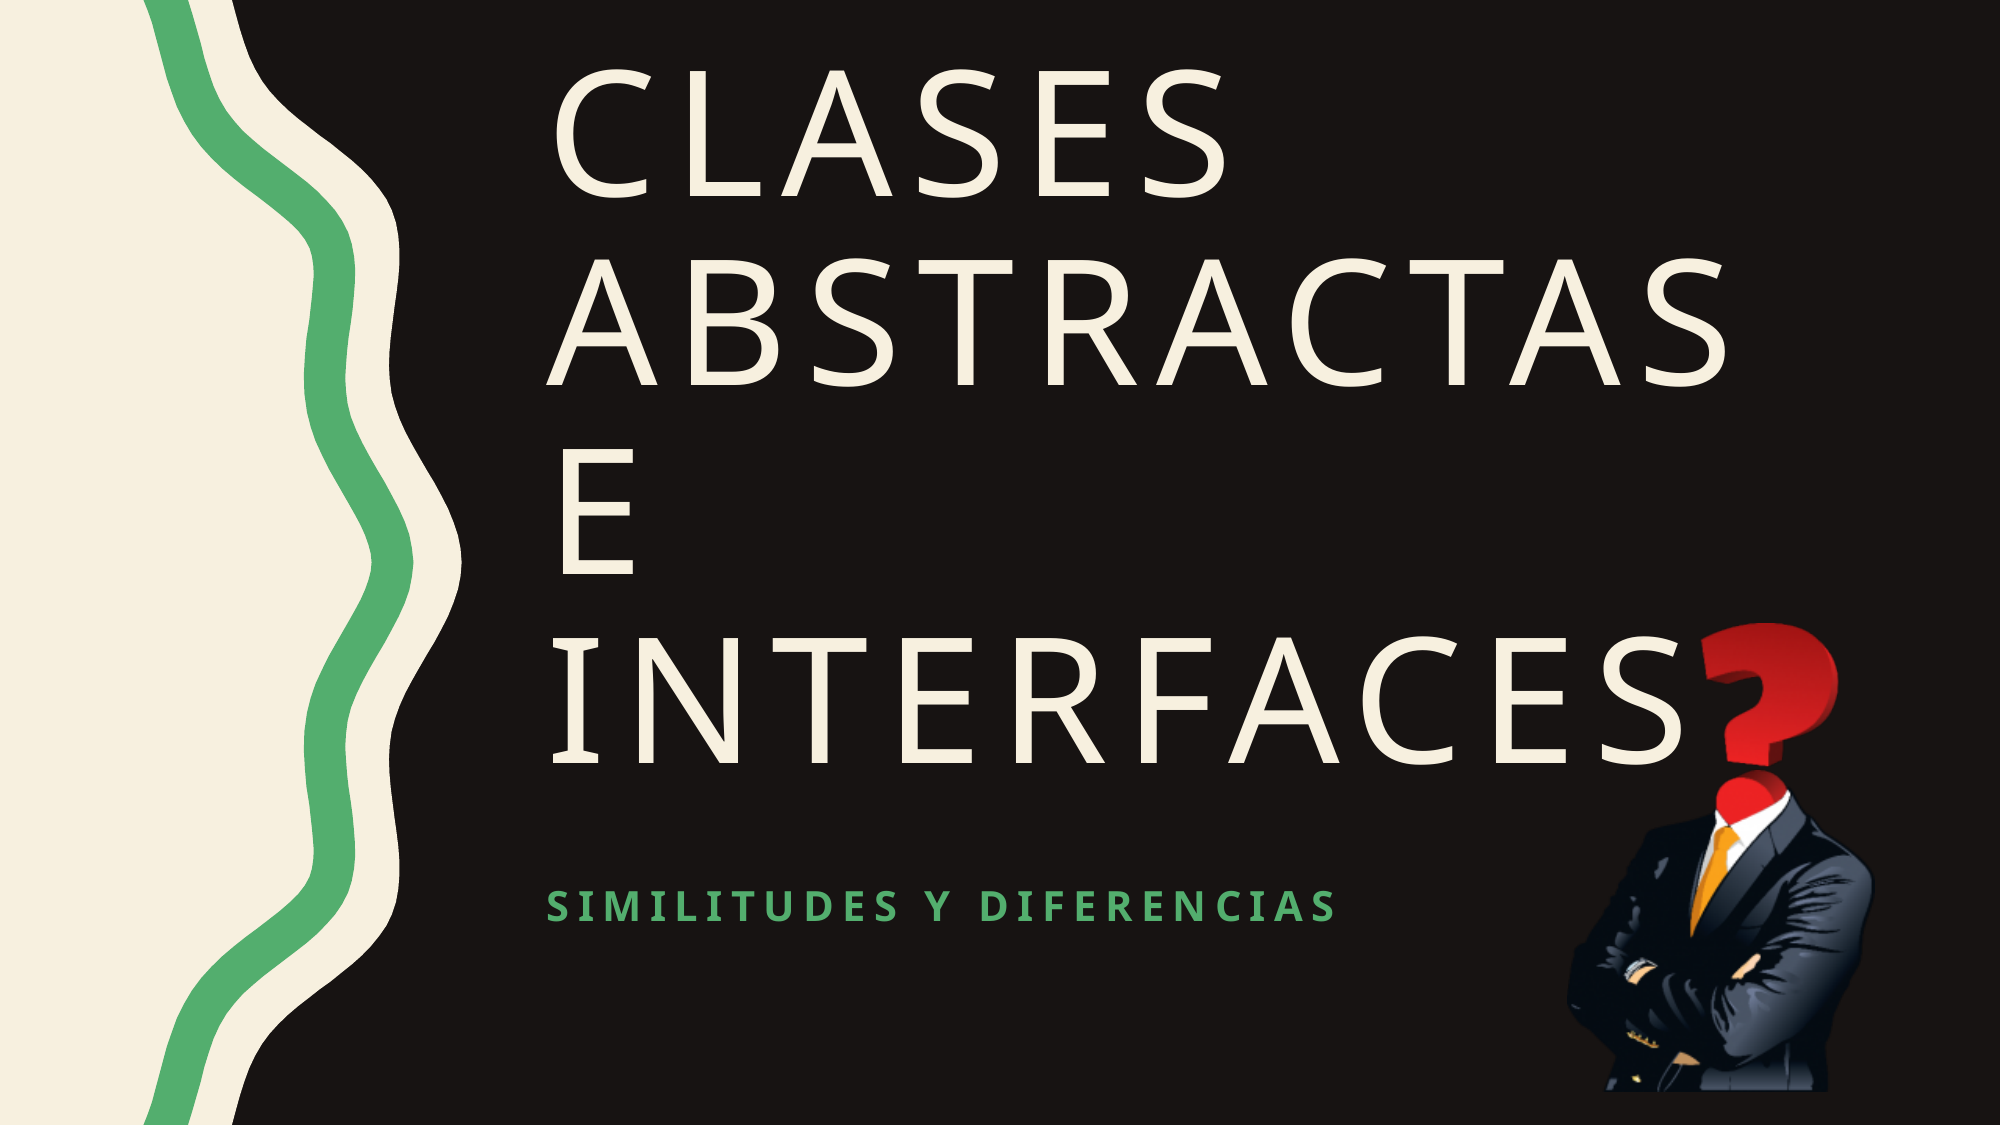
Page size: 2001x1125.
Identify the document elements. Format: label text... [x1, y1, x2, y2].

picture [1567, 623, 1875, 1092]
list SIMILITUDES Y DIFERENCIAS [531, 872, 1567, 1029]
title CLASES ABSTRACTAS E INTERFACES [531, 141, 1875, 809]
